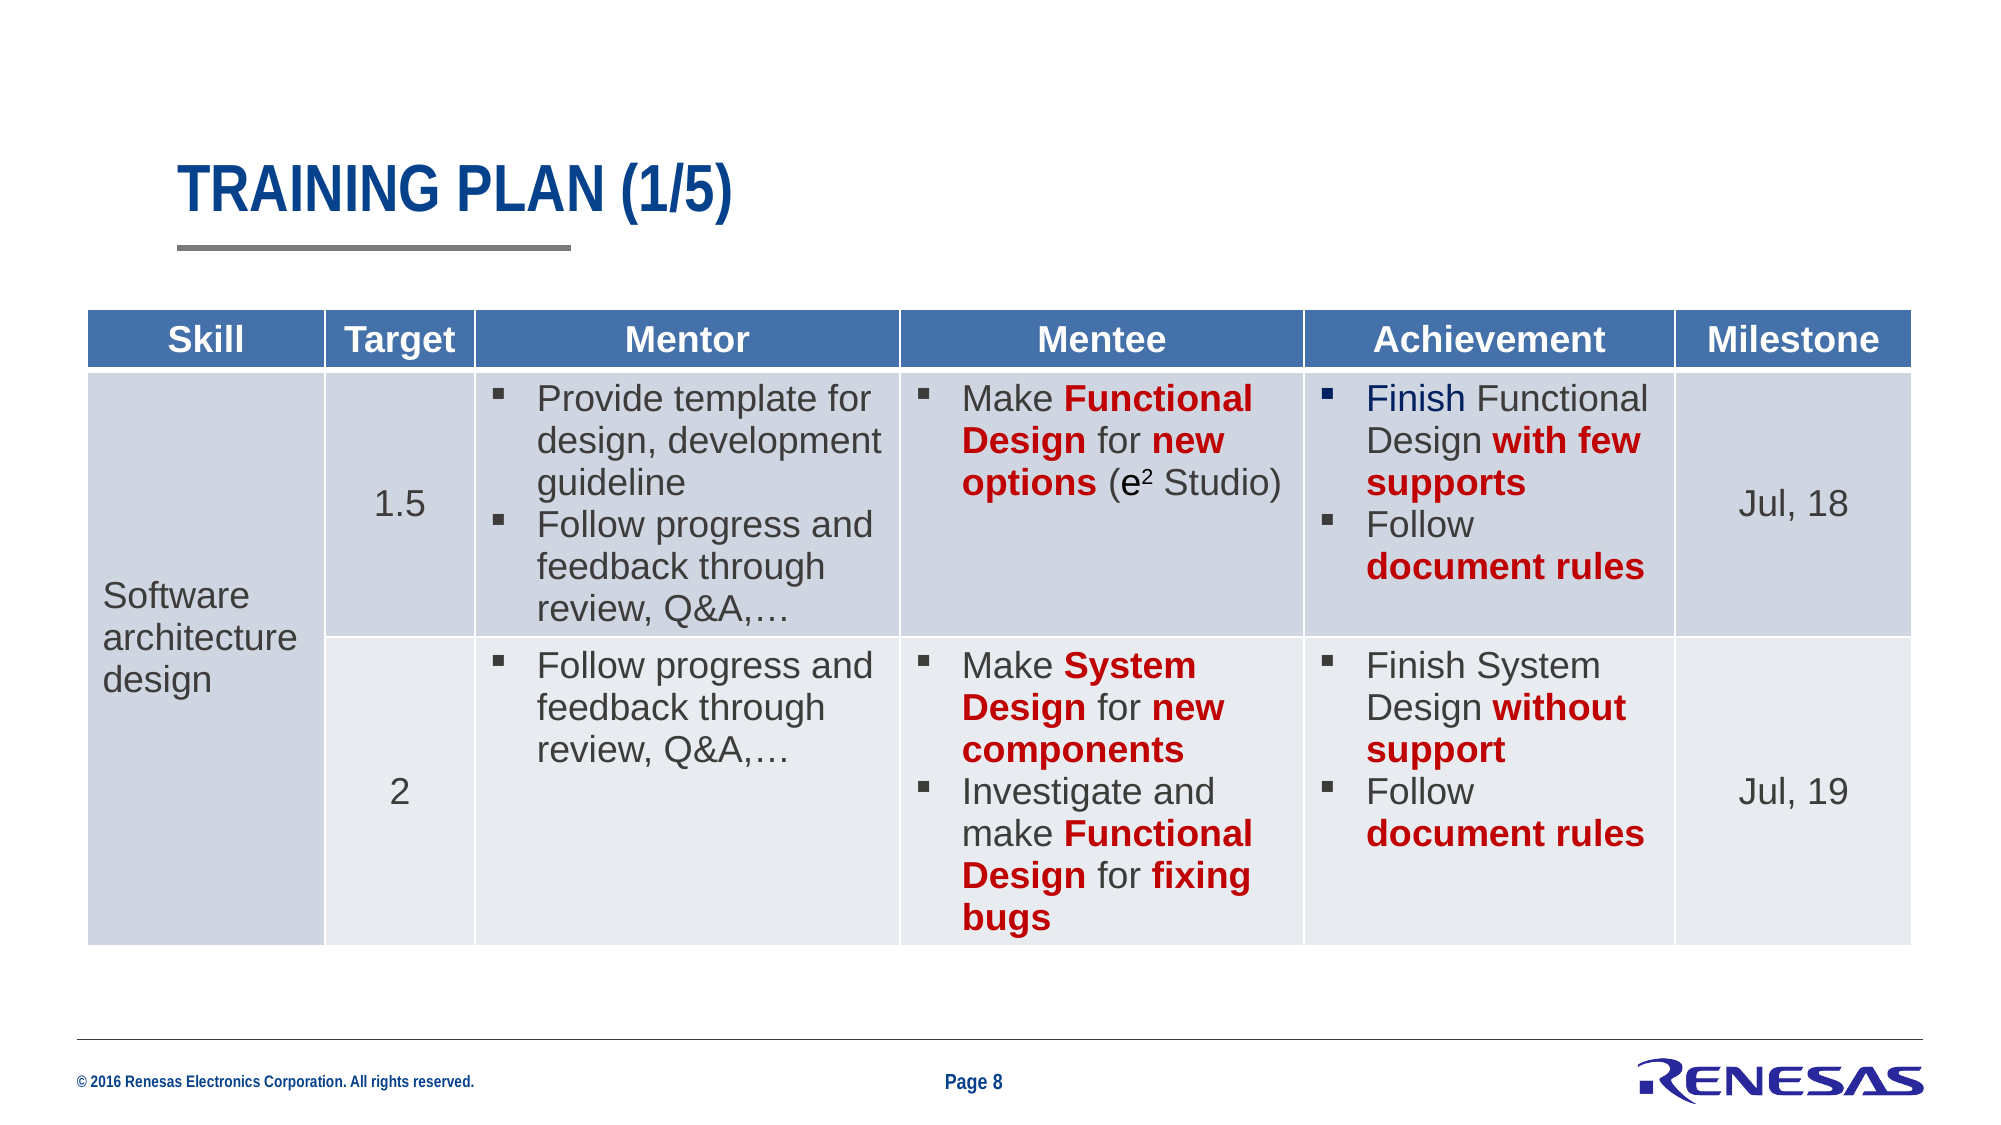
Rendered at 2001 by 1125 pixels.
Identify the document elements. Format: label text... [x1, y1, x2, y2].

title Training Plan (1/5) [177, 153, 1575, 227]
picture [1635, 1056, 1927, 1106]
table_cell Make Functional Design for new options (e2 Studio) [901, 373, 1303, 636]
table_cell Make System Design for new components Investigate and make Functional Design for fixing bugs [901, 638, 1303, 945]
table_cell 1.5 [326, 373, 474, 636]
table_header Skill [88, 310, 324, 367]
table_cell Provide template for design, development guideline Follow progress and feedback through review, Q&A,… [476, 373, 899, 636]
table_cell Software architecture design [88, 373, 324, 945]
table_header Mentor [476, 310, 899, 367]
table_cell Finish System Design without support Follow document rules [1305, 638, 1674, 945]
table_cell Finish Functional Design with few supports Follow document rules [1305, 373, 1674, 636]
slide_number Page 8 [944, 1068, 1056, 1095]
table_header Mentee [901, 310, 1303, 367]
table_cell 2 [326, 638, 474, 945]
table_header Achievement [1305, 310, 1674, 367]
table_cell Follow progress and feedback through review, Q&A,… [476, 638, 899, 945]
table_header Milestone [1676, 310, 1911, 367]
table_header Target [326, 310, 474, 367]
table_cell Jul, 18 [1676, 373, 1911, 636]
table_cell Jul, 19 [1676, 638, 1911, 945]
